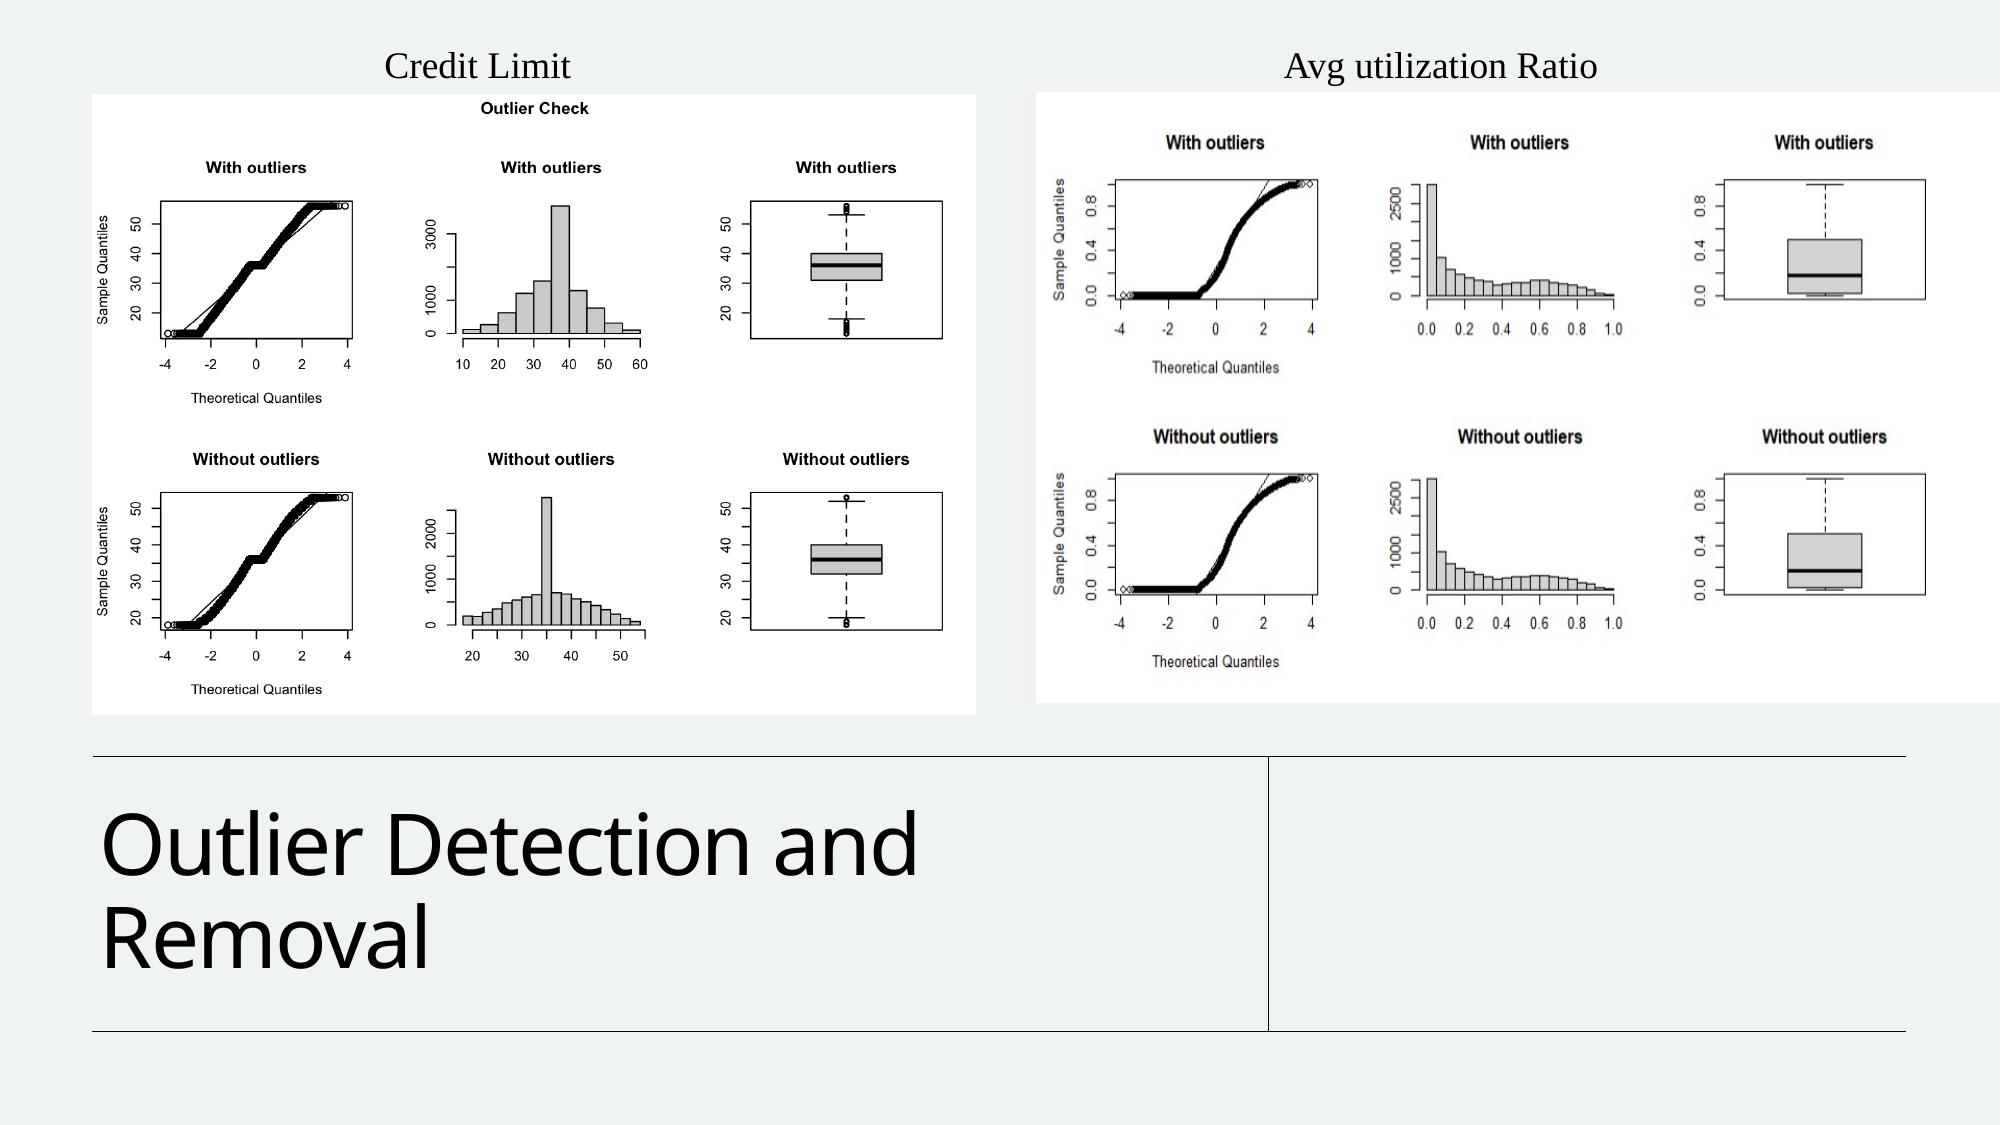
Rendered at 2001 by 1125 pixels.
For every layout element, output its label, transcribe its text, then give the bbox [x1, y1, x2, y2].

text_box [0, 0, 2000, 1125]
picture [92, 94, 977, 715]
text_box Avg utilization Ratio [1268, 33, 1857, 92]
text_box Credit Limit [369, 33, 746, 93]
picture [1018, 92, 2000, 703]
title Outlier Detection and Removal [84, 790, 1210, 999]
